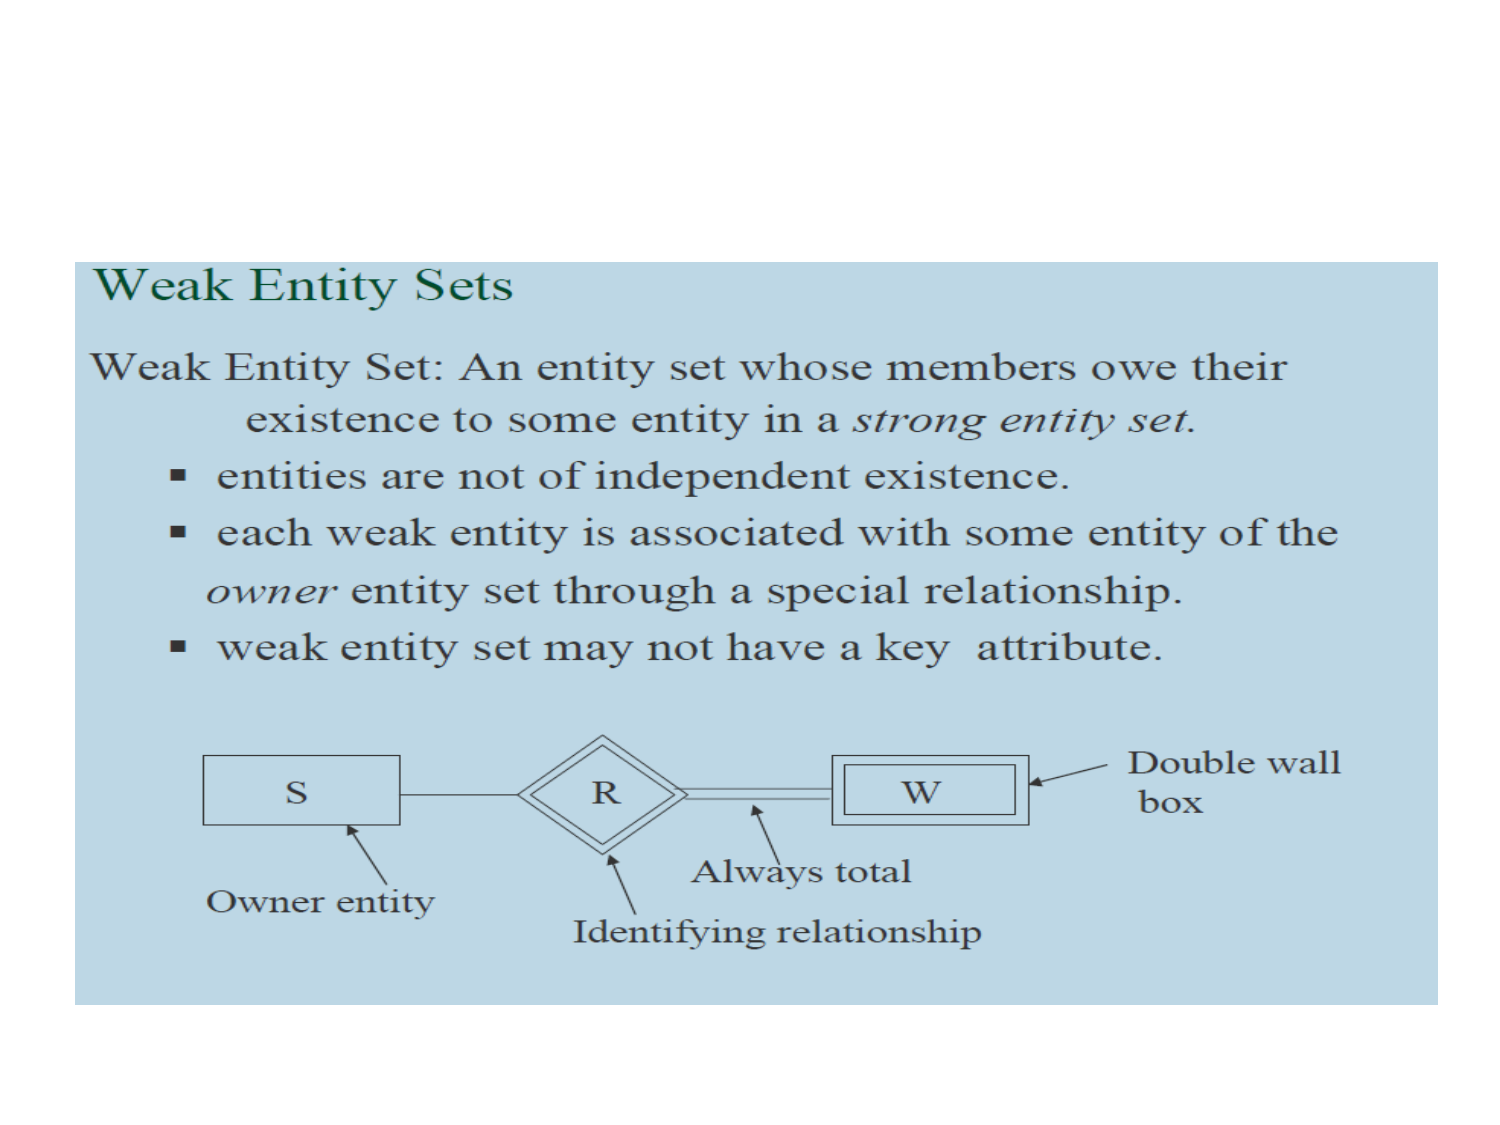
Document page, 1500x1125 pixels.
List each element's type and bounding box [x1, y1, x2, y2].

list [74, 262, 1438, 1006]
